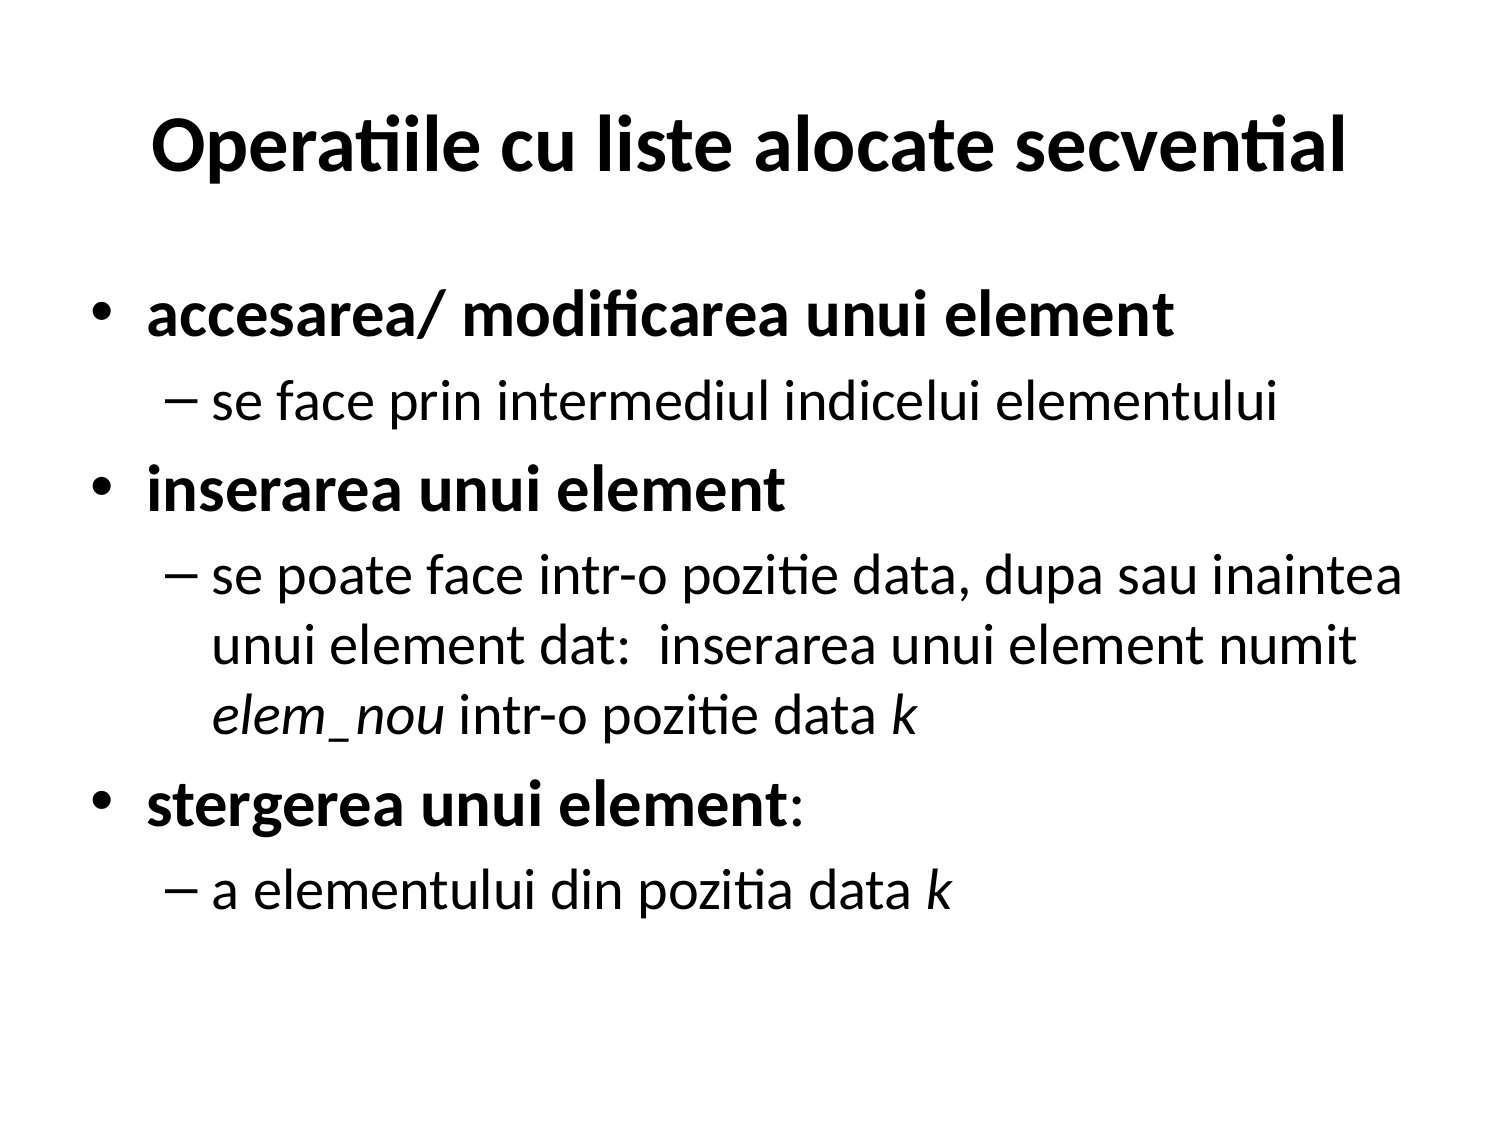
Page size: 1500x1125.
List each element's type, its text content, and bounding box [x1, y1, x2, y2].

list accesarea/ modificarea unui element se face prin intermediul indicelui elementului inserarea unui element se poate face intr-o pozitie data, dupa sau inaintea unui element dat: inserarea unui element numit elem_nou intr-o pozitie data k stergerea unui element: a elementului din pozitia data k [75, 262, 1425, 1005]
title Operatiile cu liste alocate secvential [75, 45, 1425, 233]
